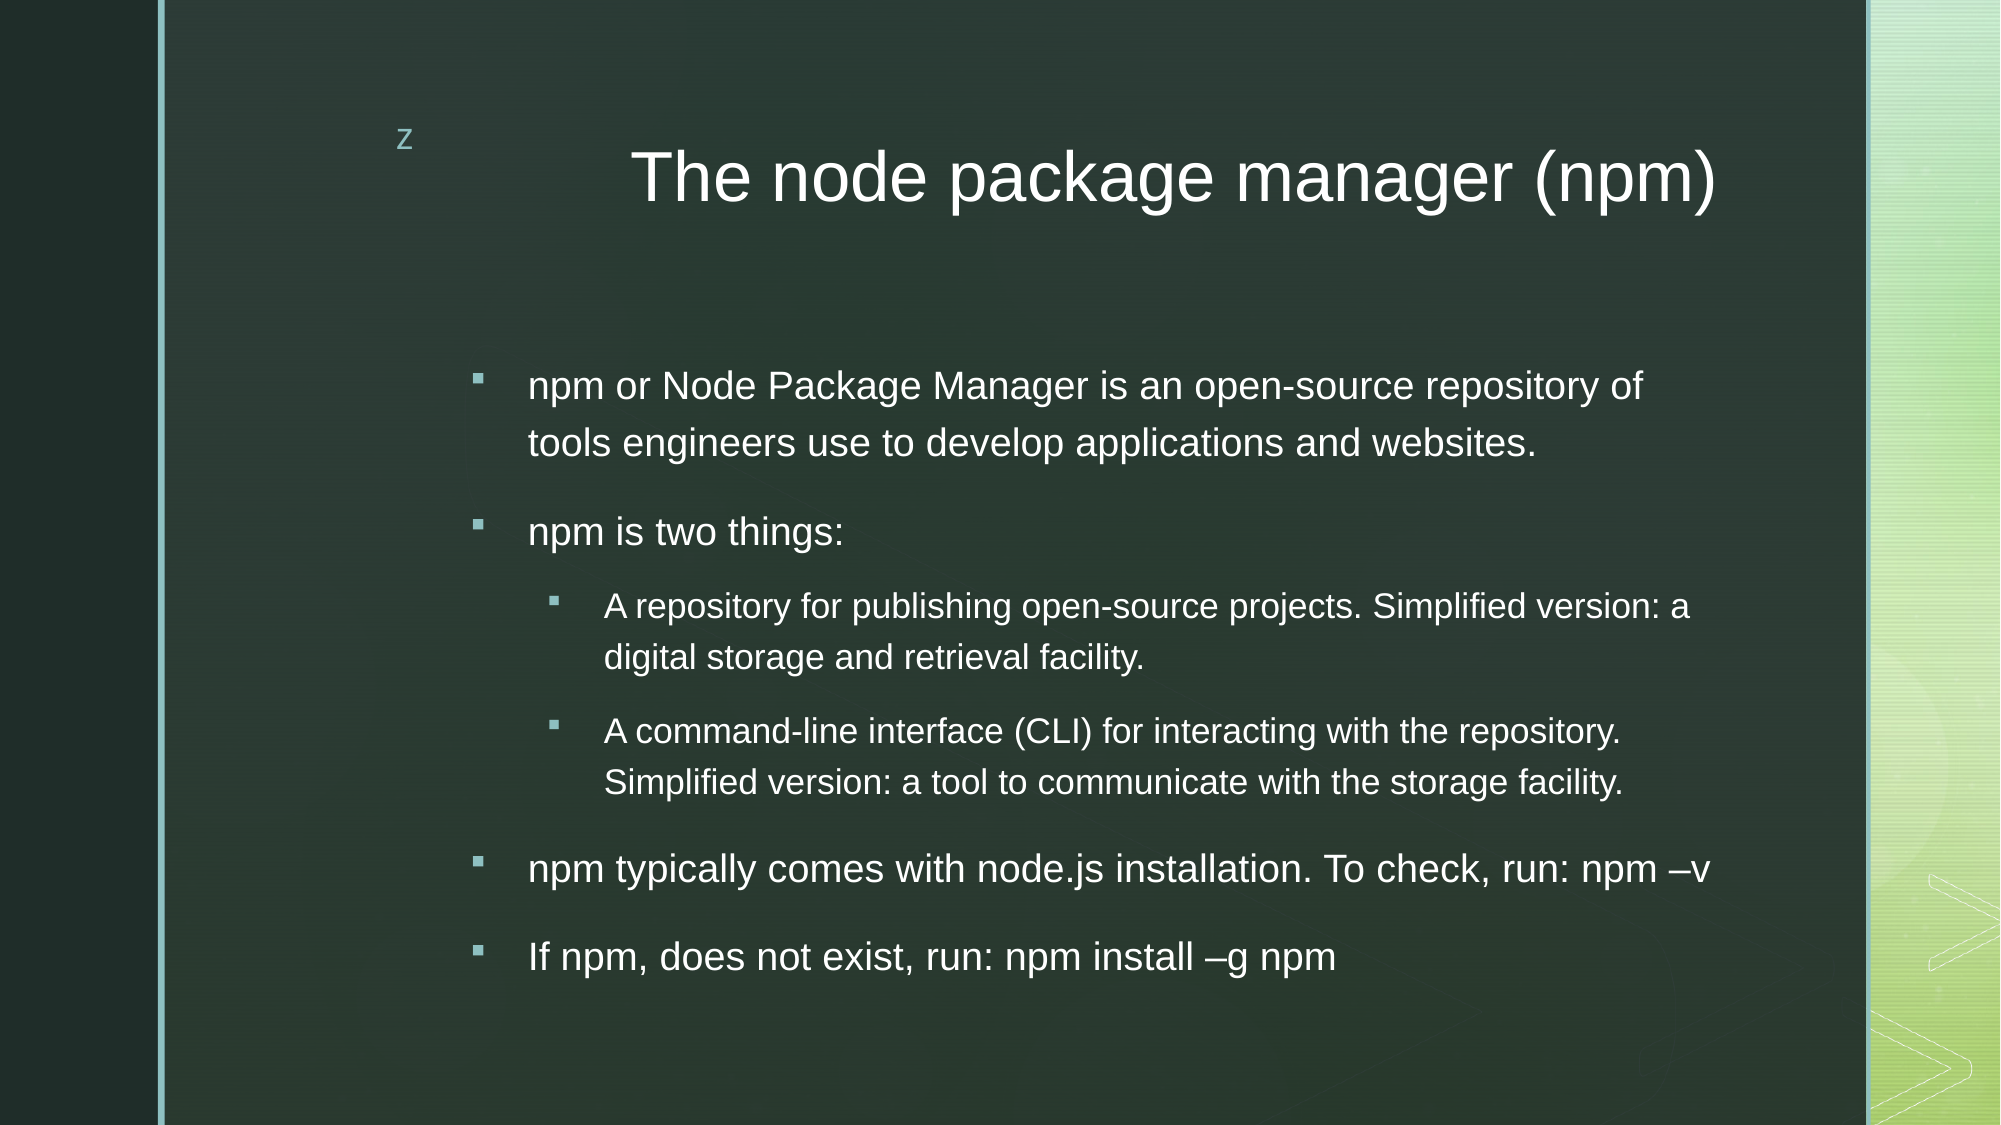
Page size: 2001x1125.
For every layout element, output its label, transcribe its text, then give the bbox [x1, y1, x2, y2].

picture [1871, 0, 2001, 1125]
title The node package manager (npm) [428, 132, 1734, 310]
list npm or Node Package Manager is an open-source repository of tools engineers use to develop applications and websites. npm is two things: A repository for publishing open-source projects. Simplified version: a digital storage and retrieval facility. A command-line interface (CLI) for interacting with the repository. Simplified version: a tool to communicate with the storage facility. npm typically comes with node.js installation. To check, run: npm –v If npm, does not exist, run: npm install –g npm [454, 336, 1734, 993]
